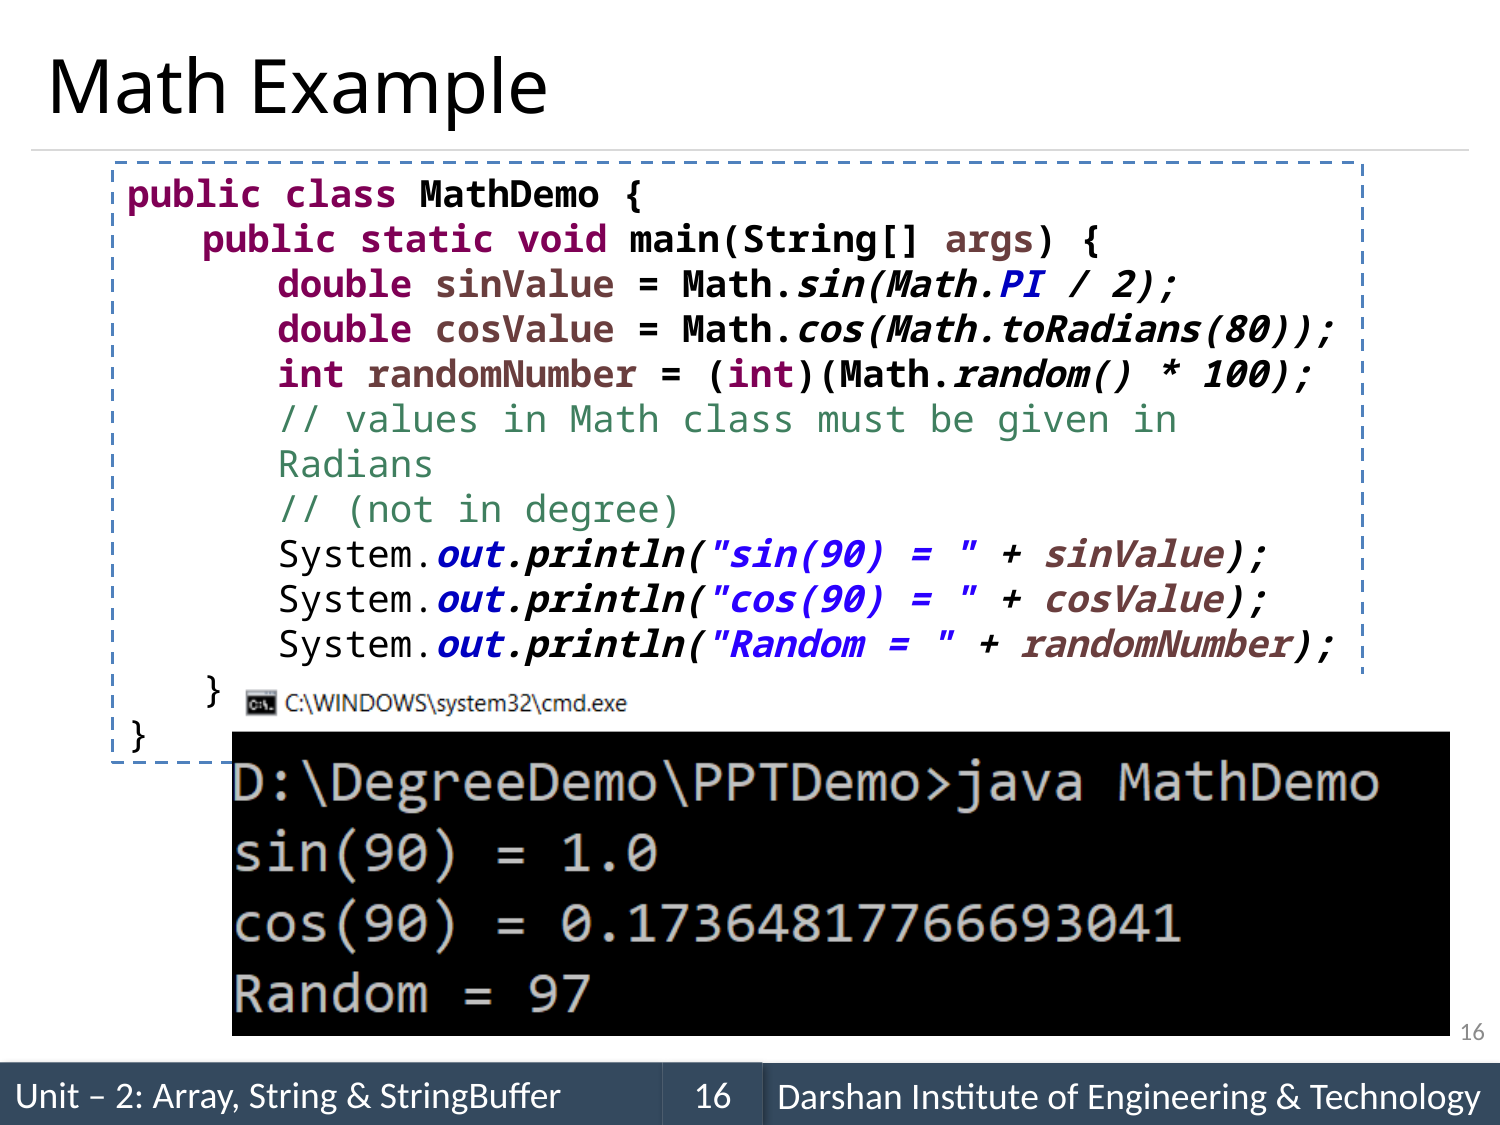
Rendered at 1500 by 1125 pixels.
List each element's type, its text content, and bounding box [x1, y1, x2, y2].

title Math Example [31, 17, 1469, 150]
text_box public class MathDemo { public static void main(String[] args) { double sinValue = Math.sin(Math.PI / 2); double cosValue = Math.cos(Math.toRadians(80)); int randomNumber = (int)(Math.random() * 100); // values in Math class must be given in Radians // (not in degree) System.out.println("sin(90) = " + sinValue); System.out.println("cos(90) = " + cosValue); System.out.println("Random = " + randomNumber); } } [112, 162, 1363, 763]
slide_number 16 [1149, 999, 1500, 1060]
picture [232, 674, 1451, 1037]
